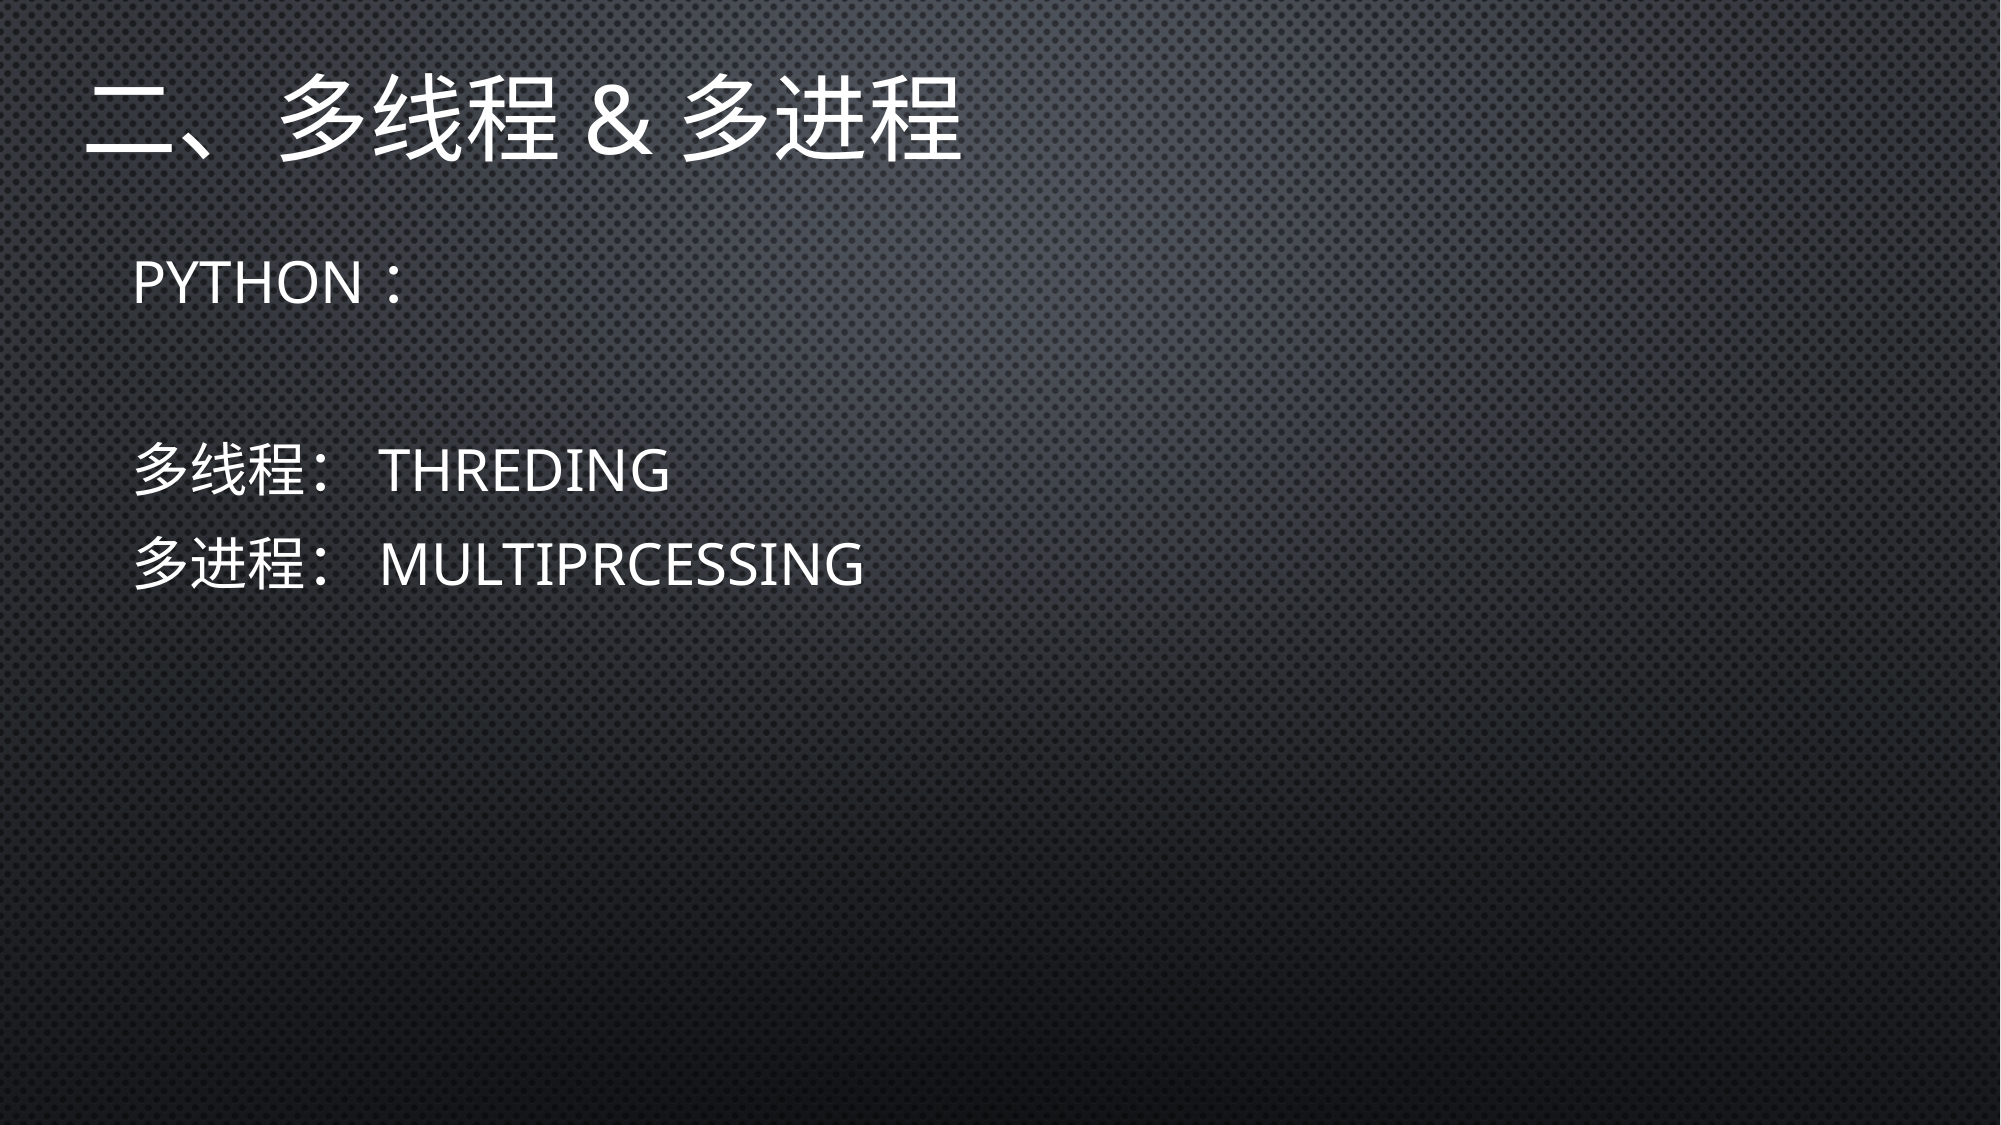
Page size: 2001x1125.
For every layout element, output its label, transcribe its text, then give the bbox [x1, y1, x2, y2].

title 二、多线程&多进程 [32, 50, 1015, 182]
subtitle Python： 多线程：threding 多进程：multiprcessing [116, 237, 1709, 1077]
